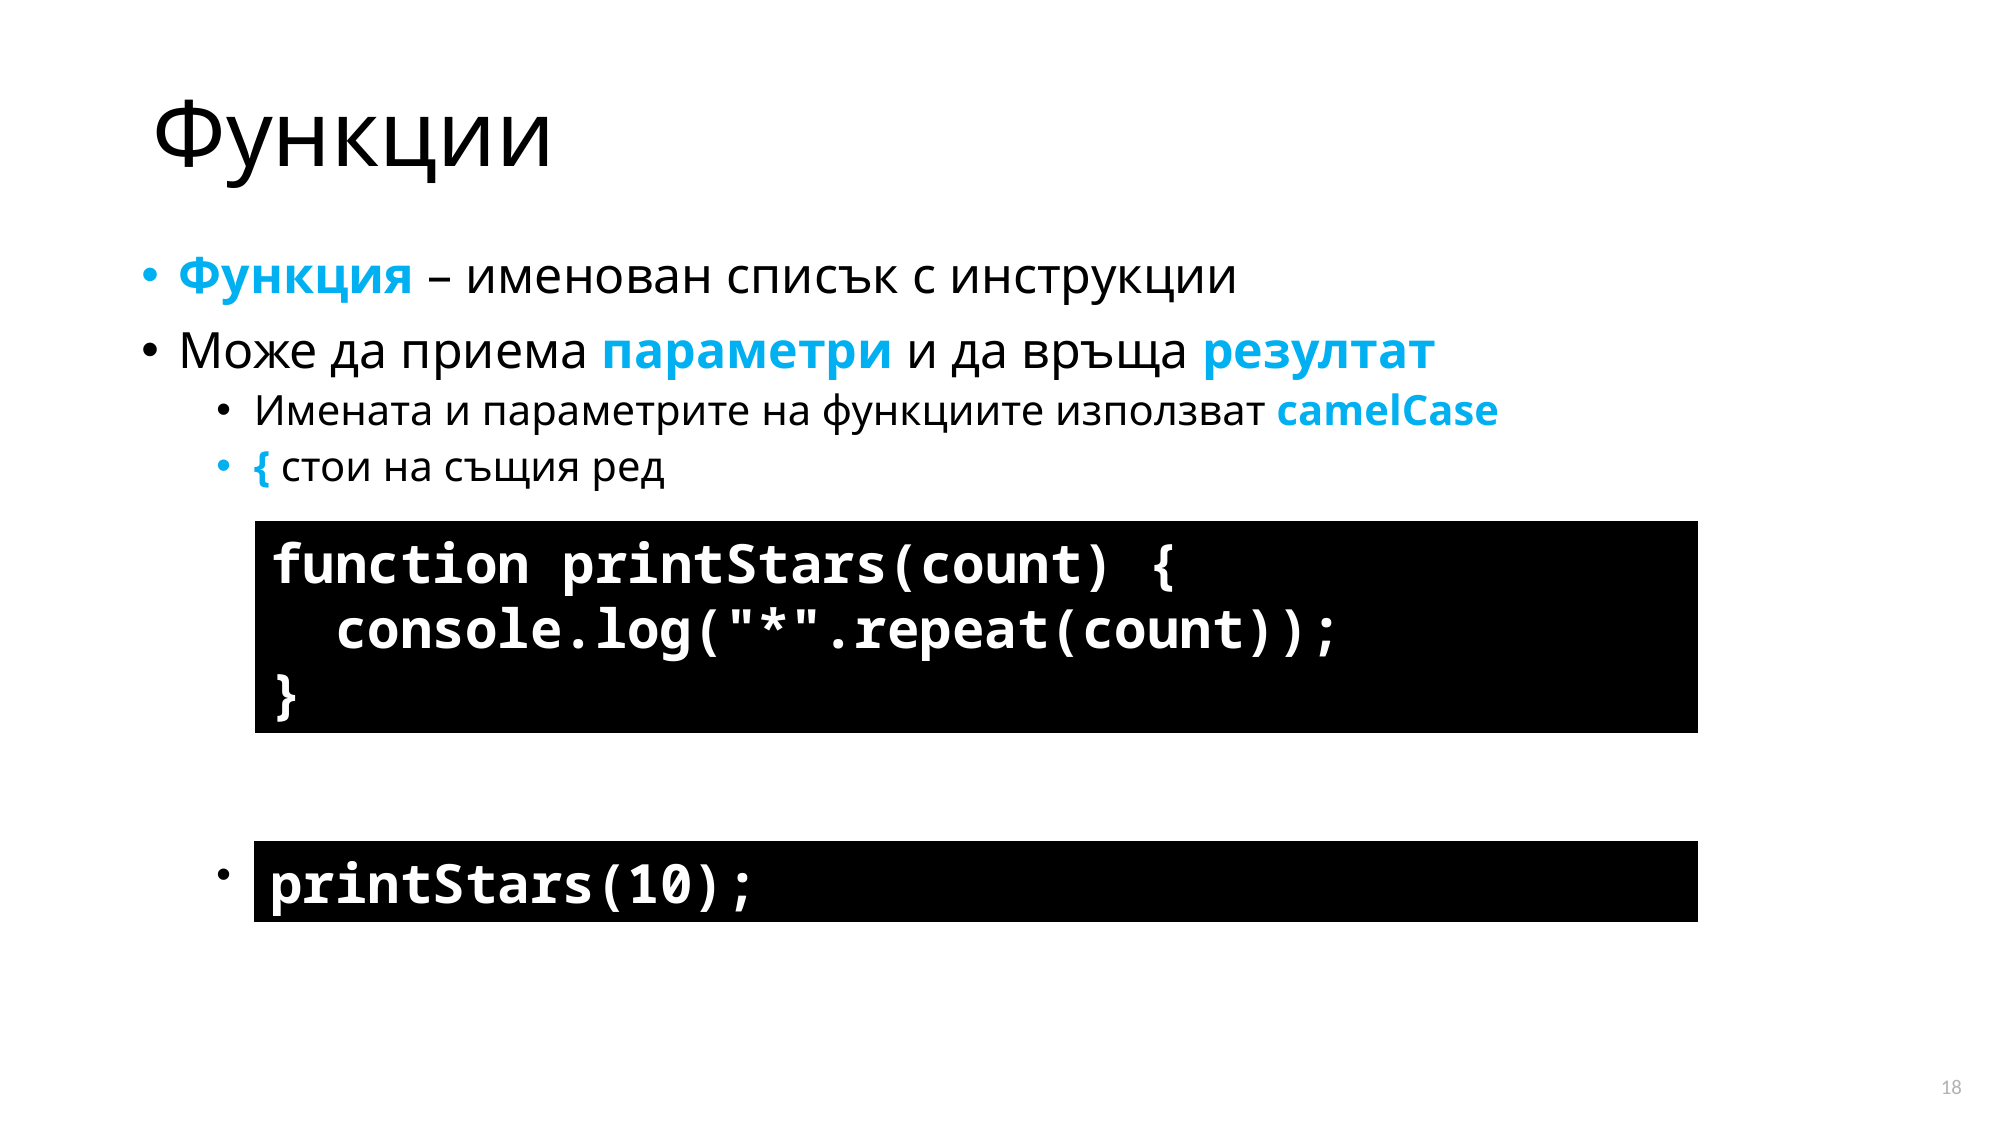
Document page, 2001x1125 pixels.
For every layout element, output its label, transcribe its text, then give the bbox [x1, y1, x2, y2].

list Функция – именован списък с инструкции Може да приема параметри и да връща резултат Имената и параметрите на функциите използват camelCase { стои на същия ред Извикване на функция [126, 242, 1852, 957]
text_box printStars(10); [254, 841, 1698, 922]
title Функции [137, 27, 1863, 246]
text_box function printStars(count) { console.log("*".repeat(count)); } [255, 521, 1698, 733]
slide_number 18 [1897, 1070, 1968, 1103]
